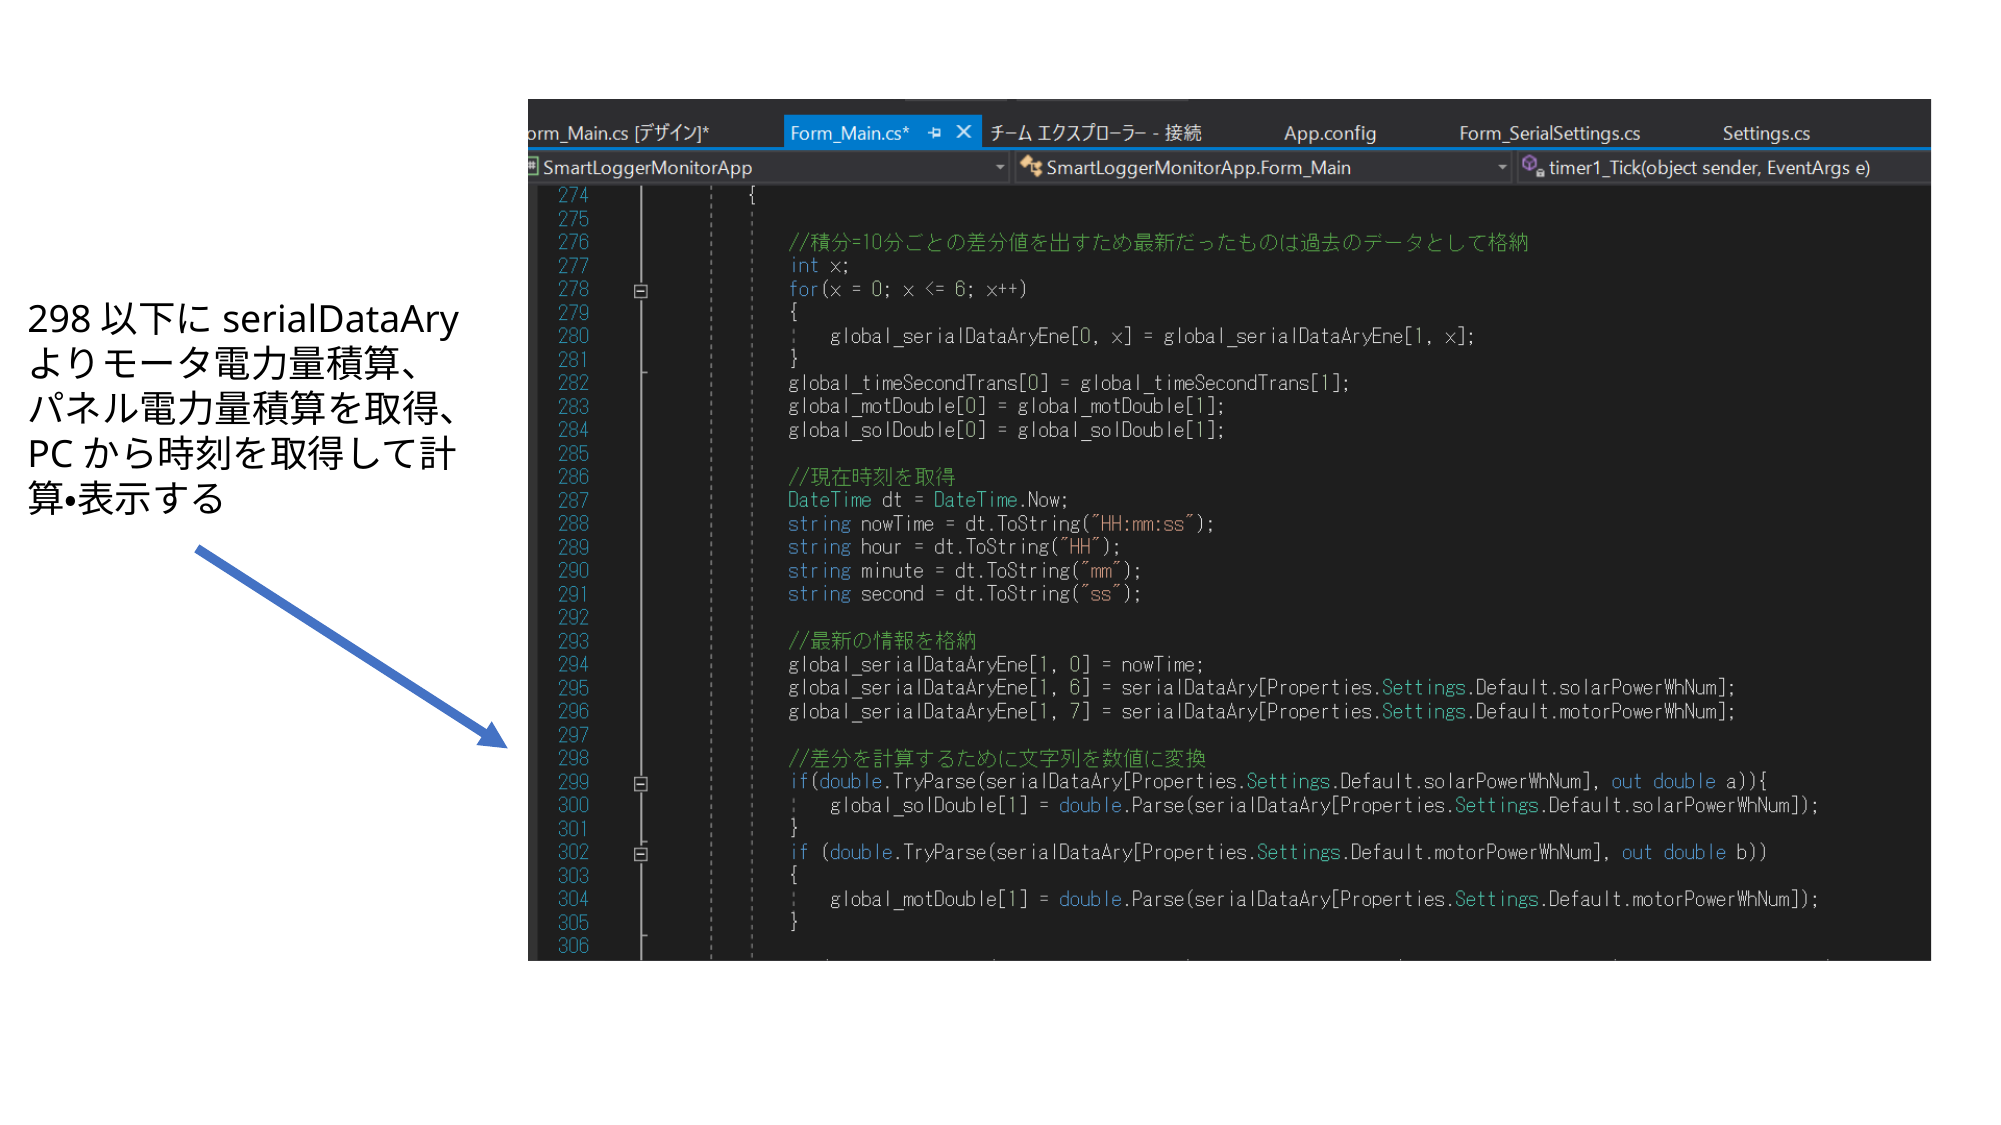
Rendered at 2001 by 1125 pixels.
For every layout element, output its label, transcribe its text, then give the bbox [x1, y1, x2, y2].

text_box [196, 548, 508, 749]
picture [528, 99, 1932, 961]
text_box 298以下にserialDataAryよりモータ電力量積算、パネル電力量積算を取得、PCから時刻を取得して計算・表示する [12, 288, 488, 528]
